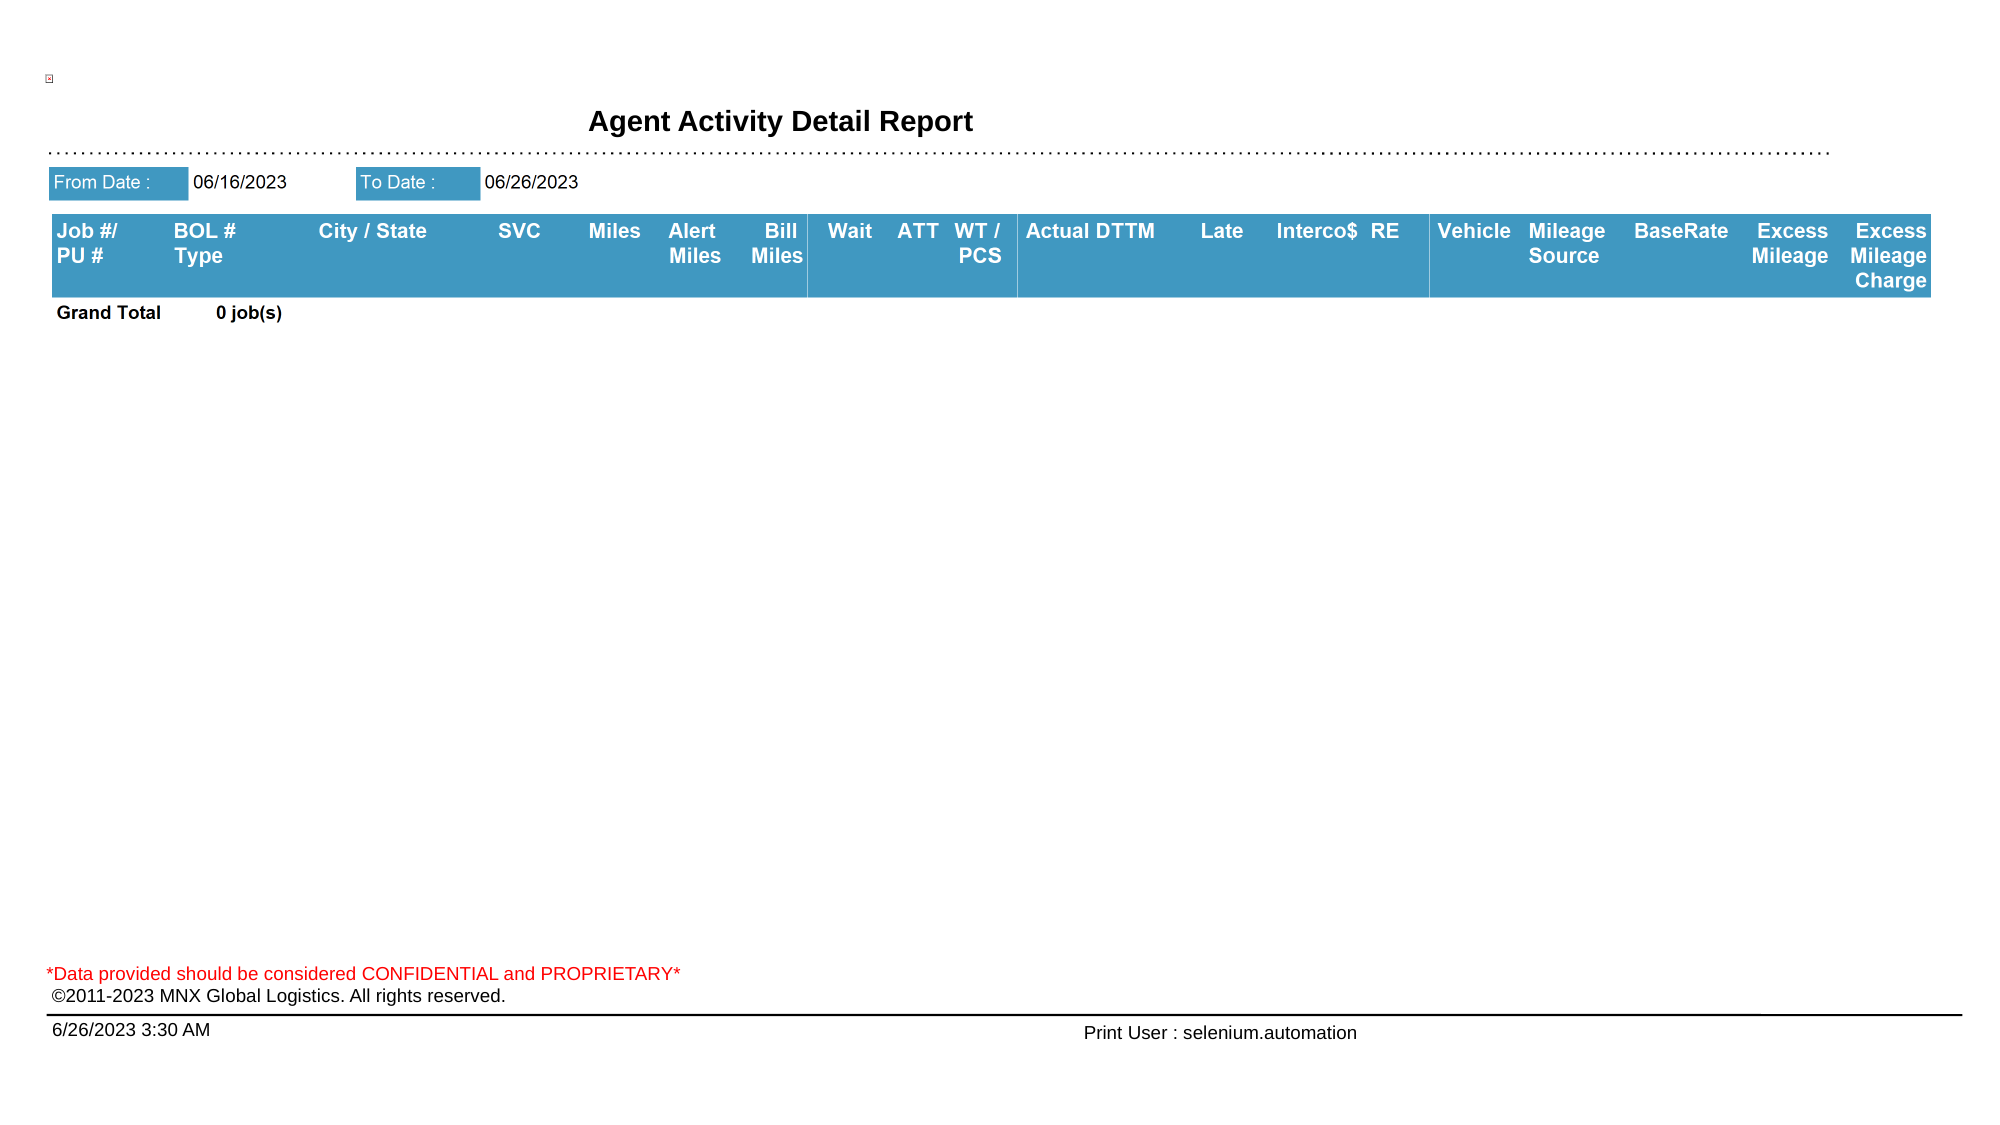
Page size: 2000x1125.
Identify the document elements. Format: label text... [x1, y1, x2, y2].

picture [48, 166, 719, 201]
picture [51, 214, 1931, 335]
text_box Print User : selenium.automation [979, 1020, 1462, 1050]
picture [44, 74, 256, 148]
text_box Agent Activity Detail Report [352, 98, 1210, 141]
text_box ©2011-2023 MNX Global Logistics. All rights reserved. [46, 983, 1687, 1005]
text_box *Data provided should be considered CONFIDENTIAL and PROPRIETARY* [46, 962, 1687, 983]
text_box 6/26/2023 3:30 AM [52, 1017, 351, 1050]
